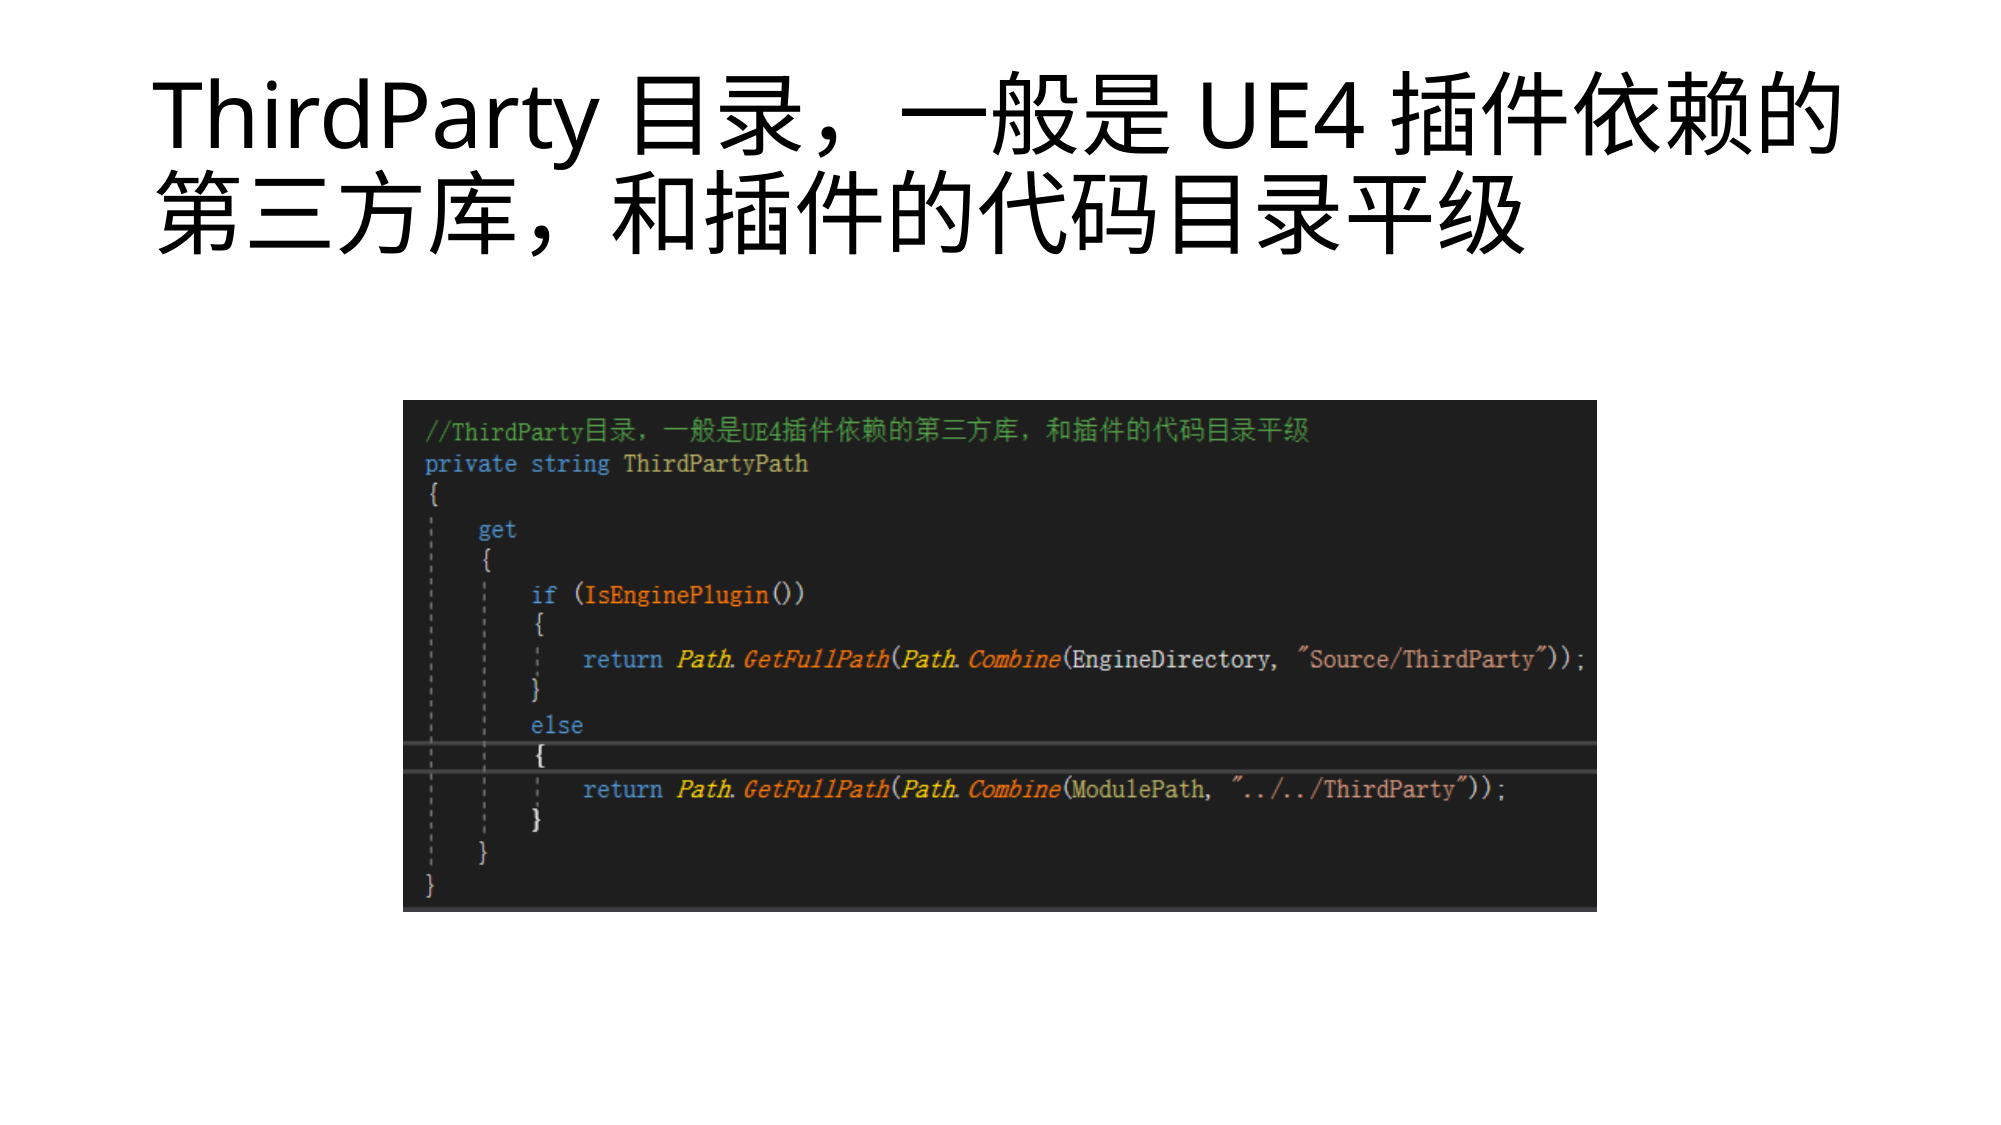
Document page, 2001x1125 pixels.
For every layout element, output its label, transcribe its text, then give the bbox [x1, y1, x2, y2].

title ThirdParty目录，一般是UE4插件依赖的第三方库，和插件的代码目录平级 [137, 59, 1863, 278]
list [403, 400, 1597, 912]
